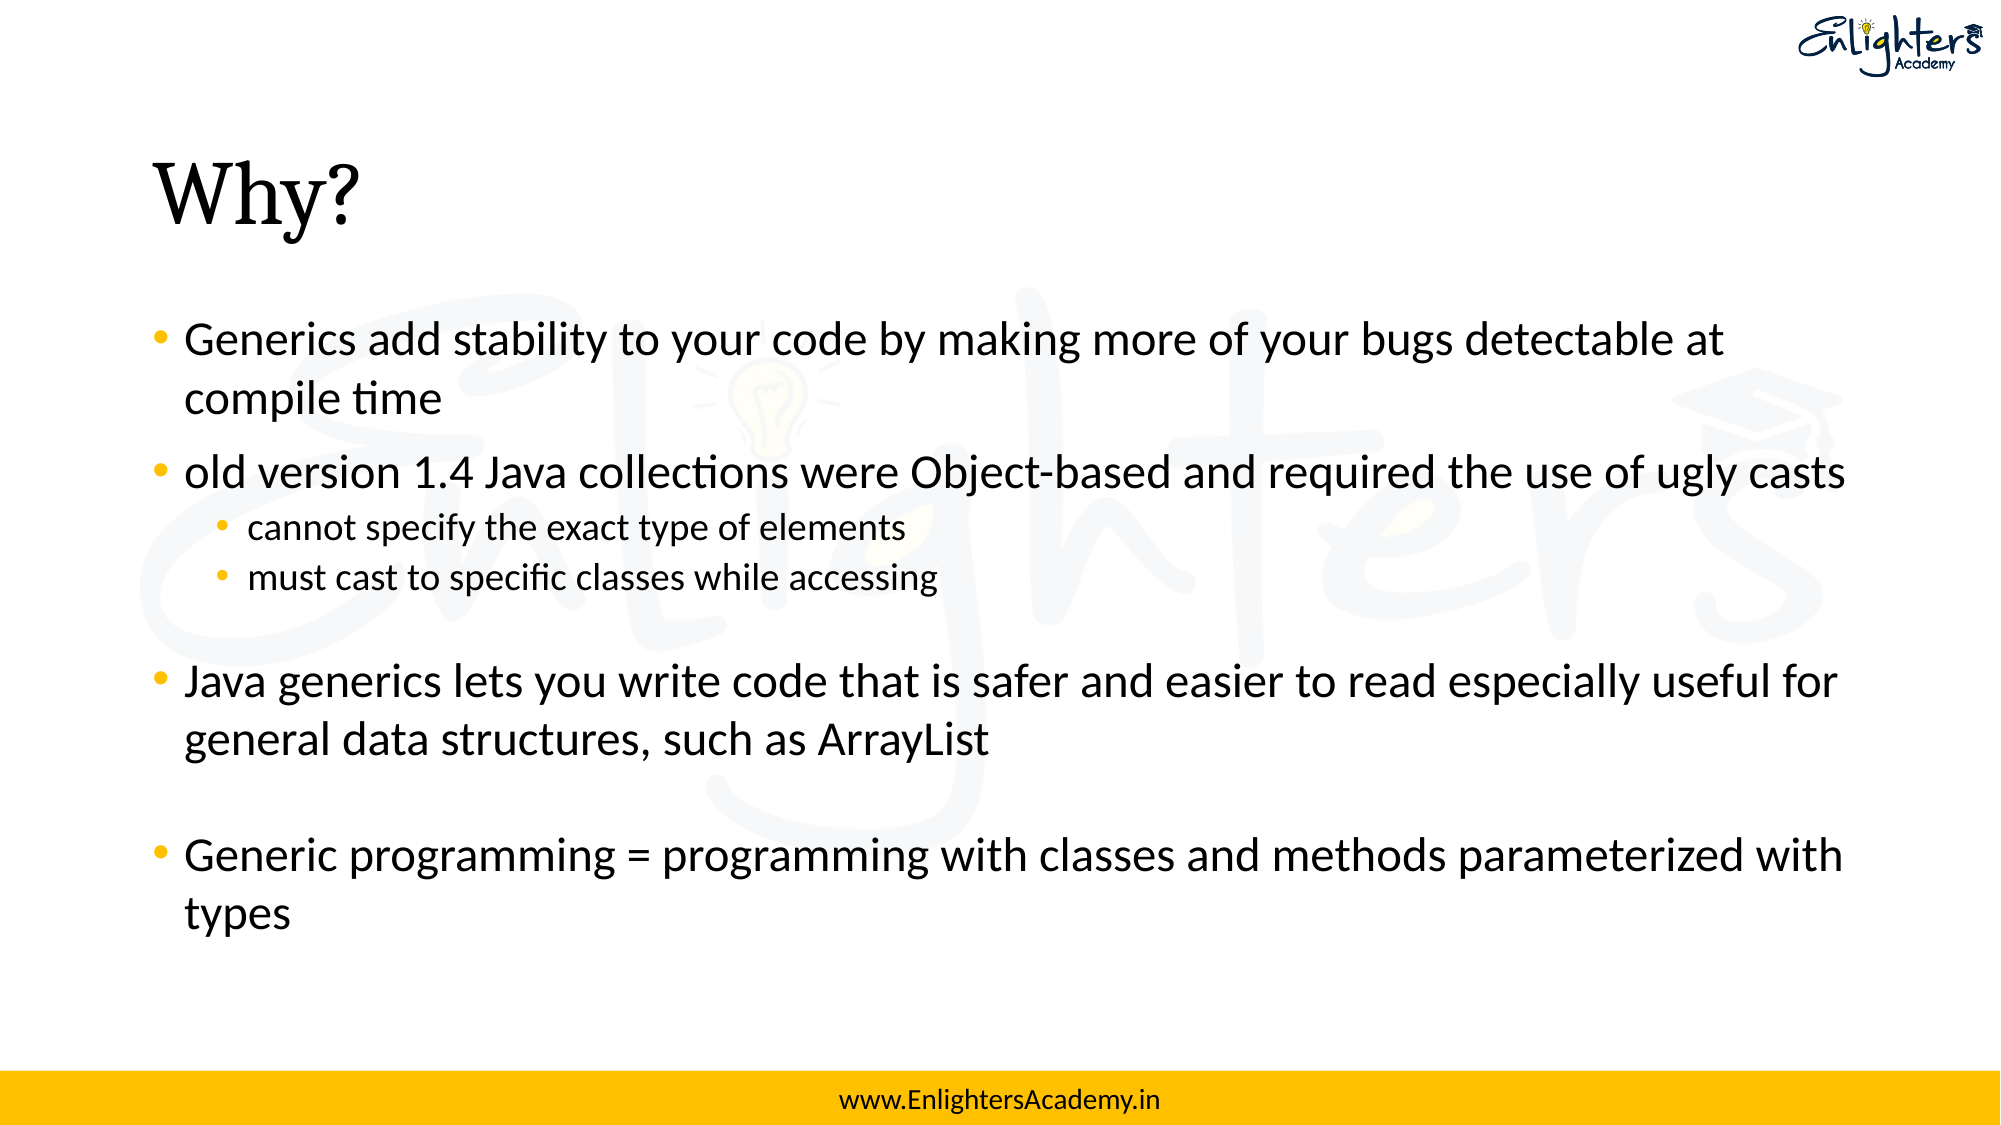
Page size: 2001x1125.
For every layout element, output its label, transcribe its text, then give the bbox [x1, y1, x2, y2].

title Why? [137, 111, 1863, 278]
picture [1792, 7, 1991, 82]
picture [80, 247, 1920, 877]
list Generics add stability to your code by making more of your bugs detectable at compile time old version 1.4 Java collections were Object-based and required the use of ugly casts cannot specify the exact type of elements must cast to specific classes while accessing Java generics lets you write code that is safer and easier to read especially useful for general data structures, such as ArrayList Generic programming = programming with classes and methods parameterized with types [137, 299, 1863, 1014]
